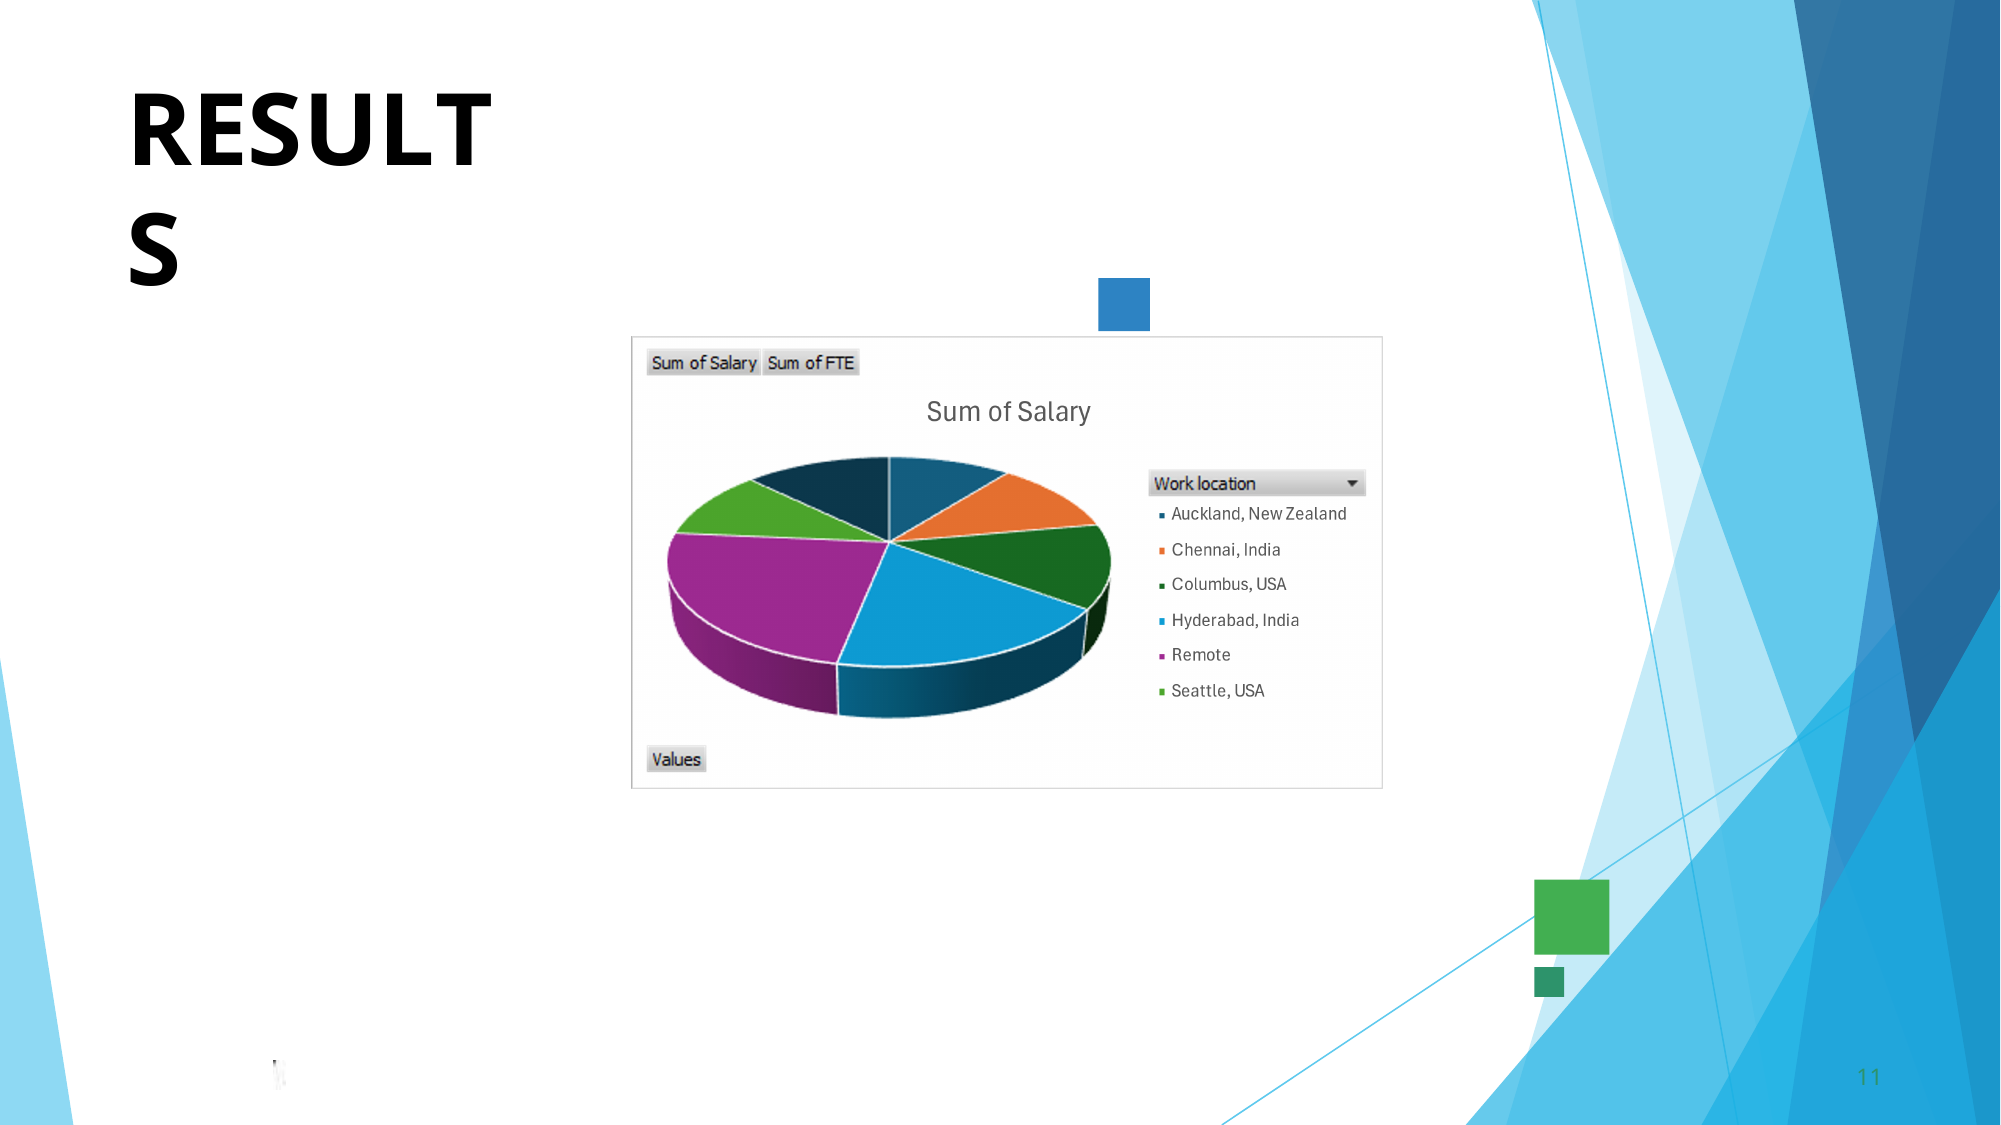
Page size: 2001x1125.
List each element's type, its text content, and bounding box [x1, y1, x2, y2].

text_box [1534, 967, 1565, 997]
text_box [1534, 879, 1610, 955]
text_box [1098, 278, 1150, 332]
text_box 11 [1849, 1061, 1888, 1095]
title RESULTS [123, 63, 524, 306]
picture [616, 336, 1384, 789]
picture [273, 1060, 287, 1091]
